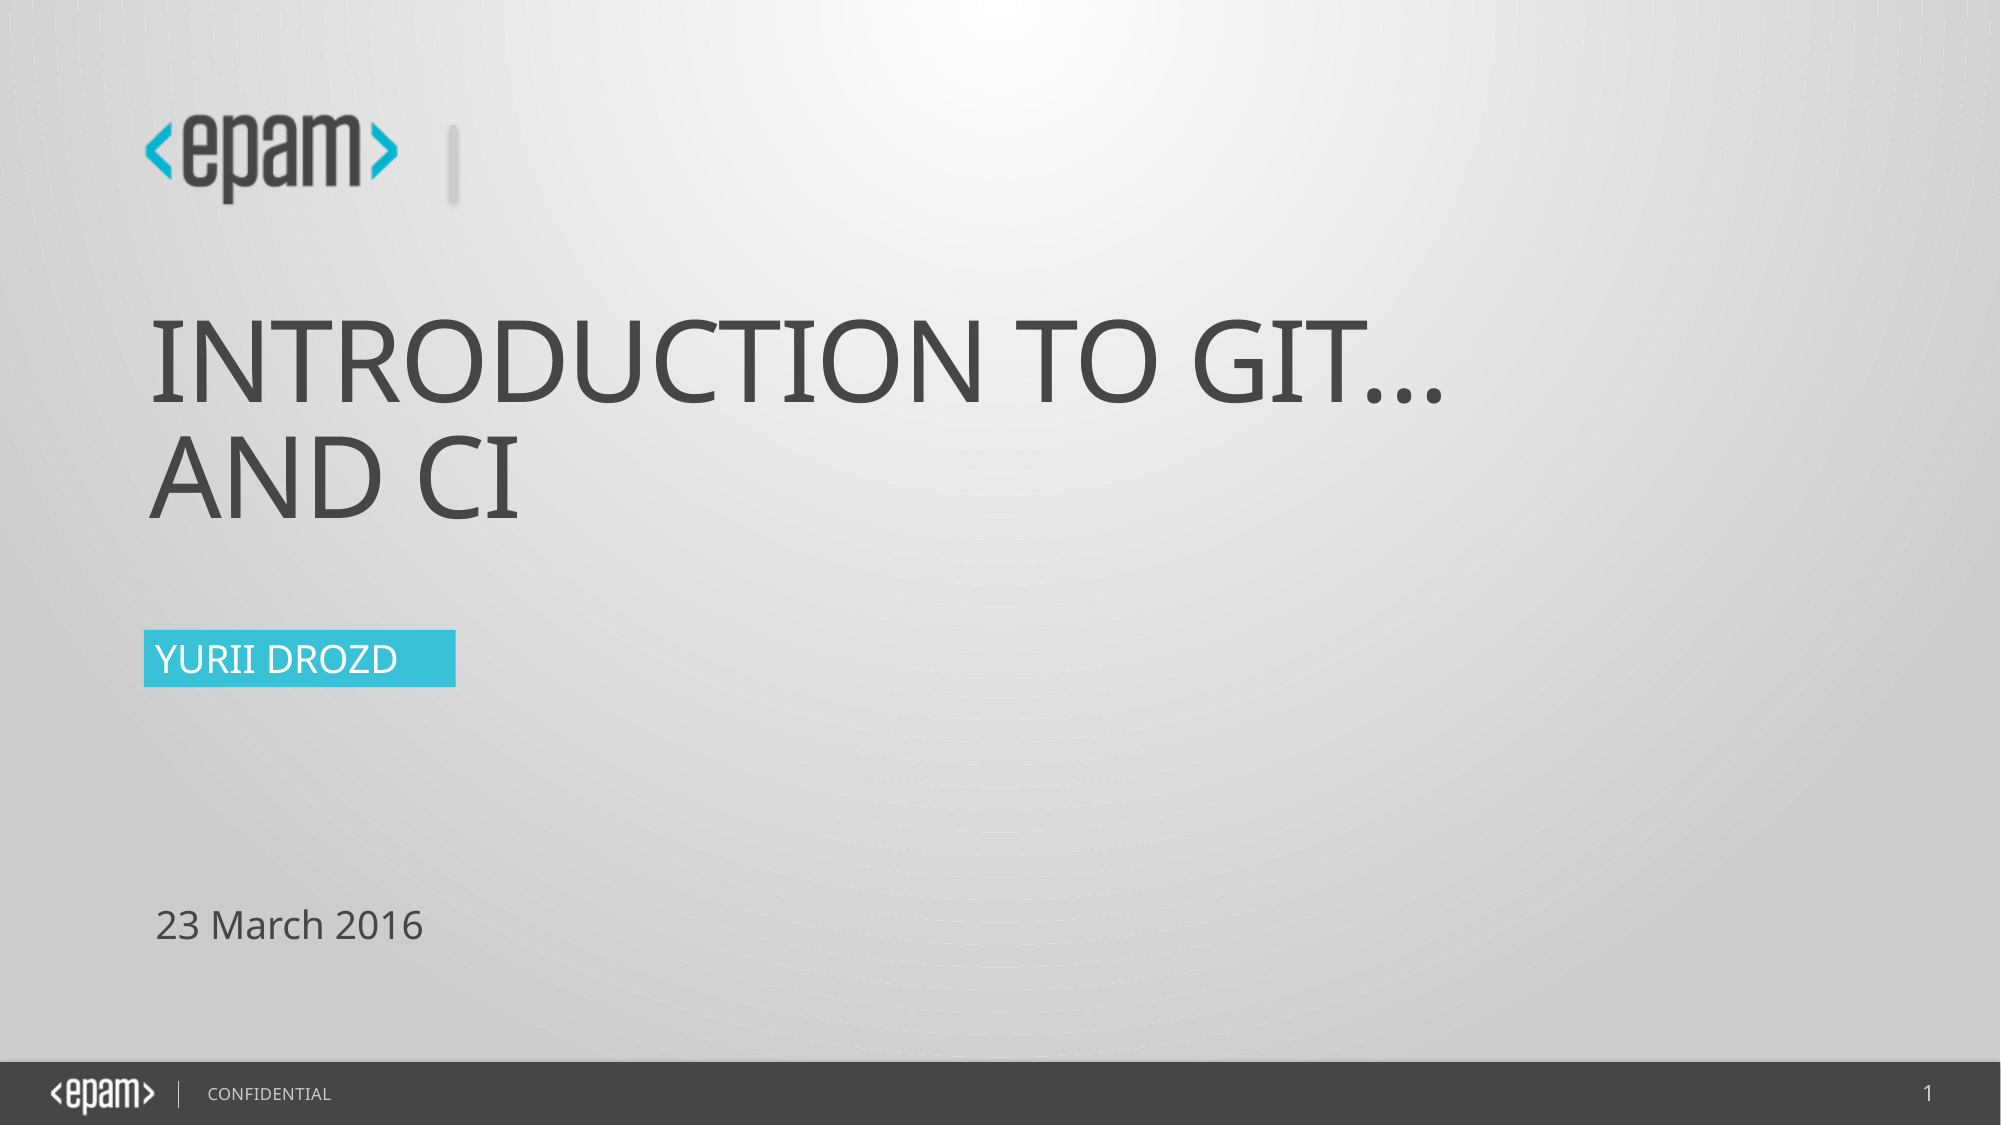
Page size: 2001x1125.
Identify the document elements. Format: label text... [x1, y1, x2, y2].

list Yurii Drozd [143, 629, 456, 688]
list Introduction to GIT… AND CI [138, 310, 1768, 473]
picture [136, 110, 410, 211]
picture [50, 1078, 155, 1116]
list 23 March 2016 [144, 895, 943, 957]
